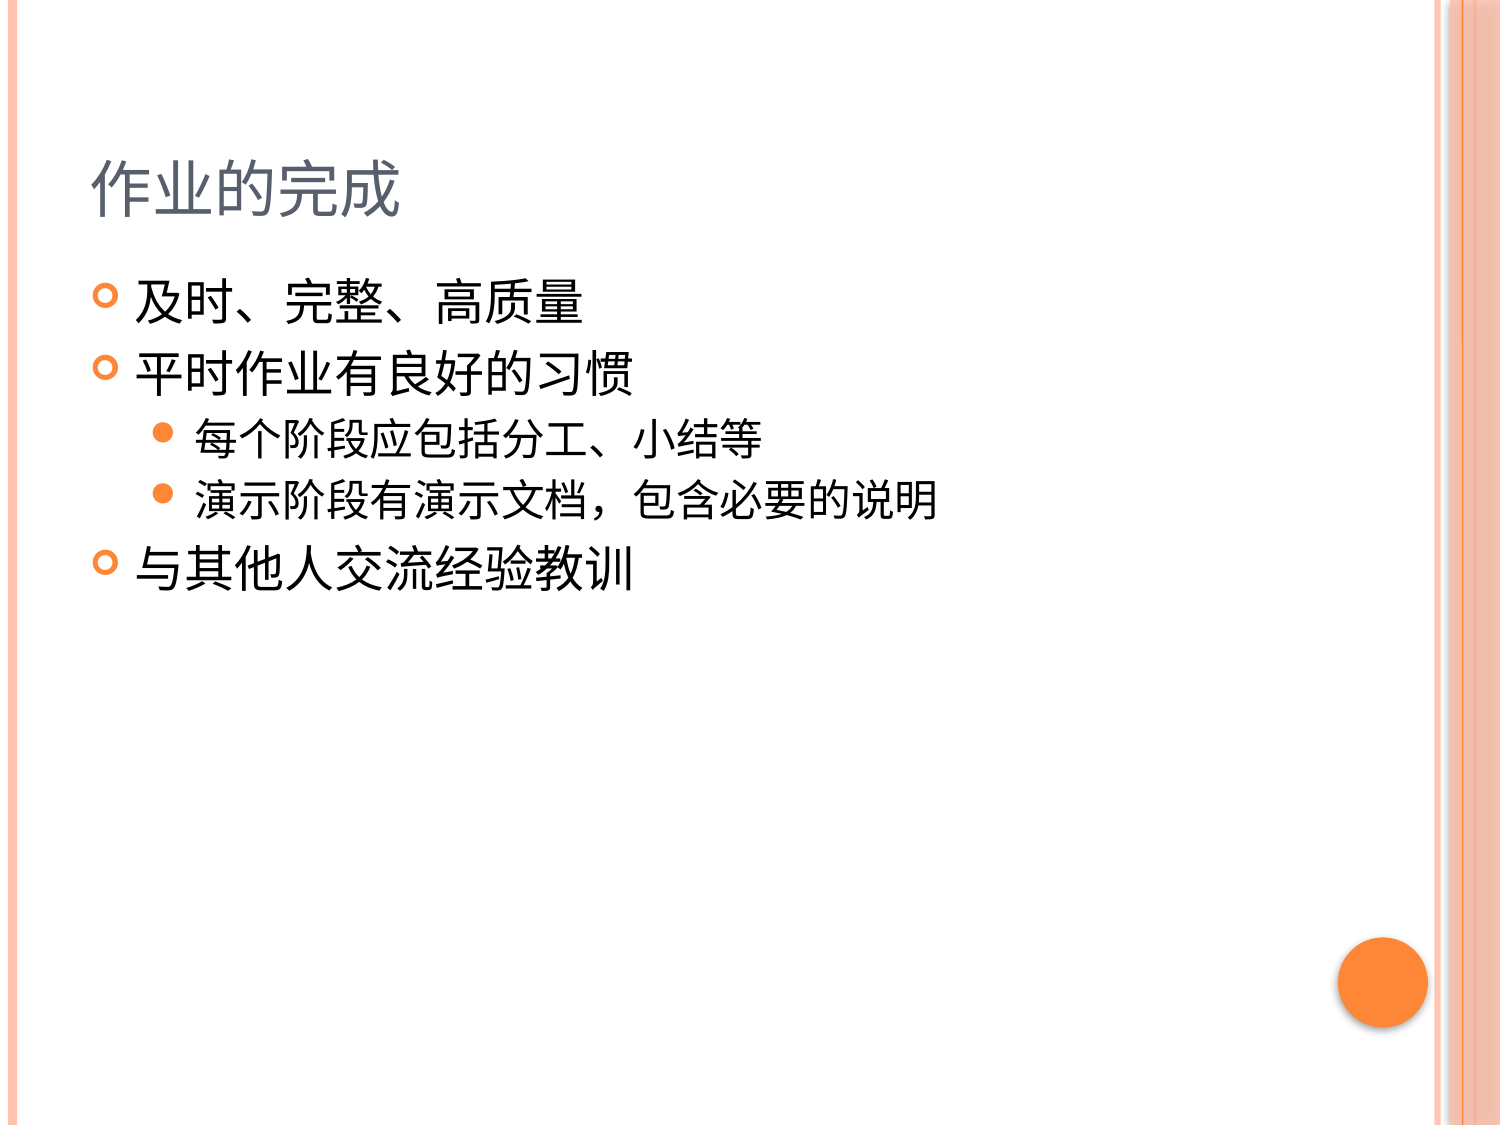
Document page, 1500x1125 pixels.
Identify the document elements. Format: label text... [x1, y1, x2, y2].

title 作业的完成 [75, 45, 1300, 233]
list 及时、完整、高质量 平时作业有良好的习惯 每个阶段应包括分工、小结等 演示阶段有演示文档，包含必要的说明 与其他人交流经验教训 [75, 262, 1300, 1062]
